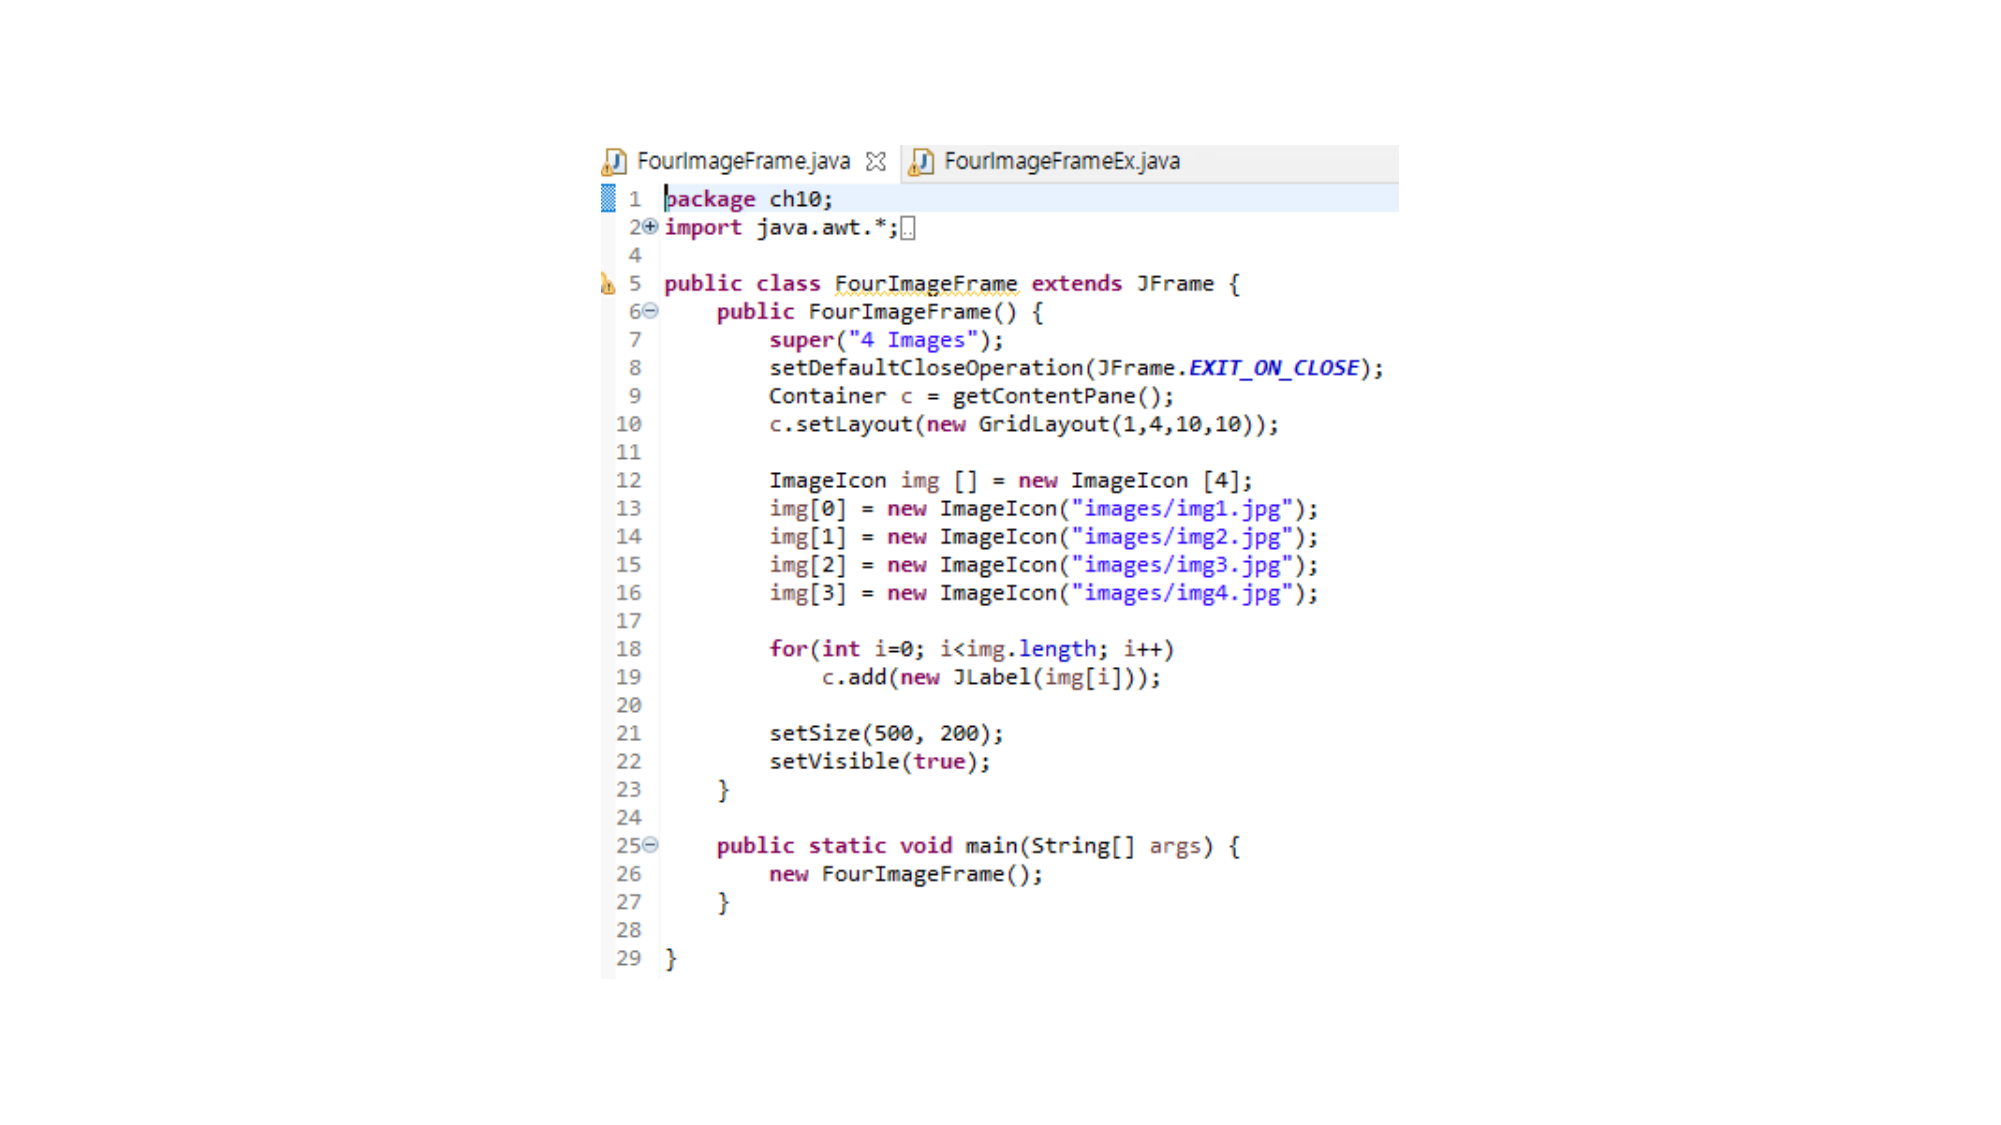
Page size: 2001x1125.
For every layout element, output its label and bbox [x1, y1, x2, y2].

picture [601, 145, 1399, 979]
